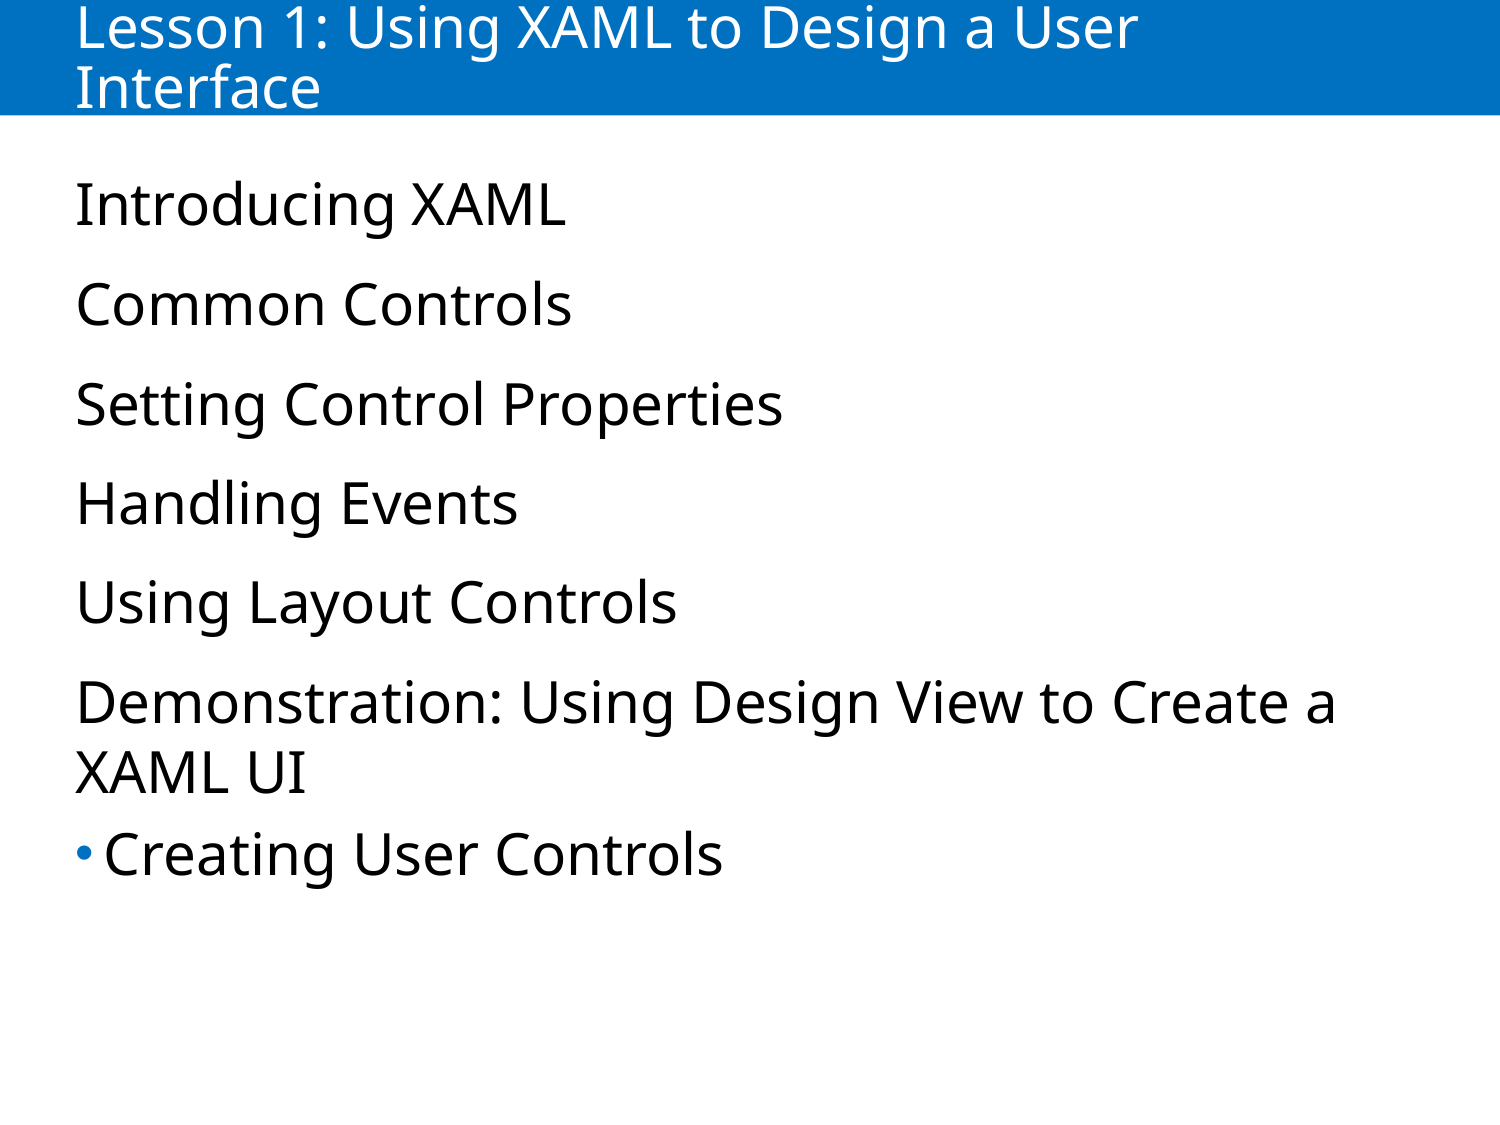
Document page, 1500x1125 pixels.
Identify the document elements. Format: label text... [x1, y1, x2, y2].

list Introducing XAML Common Controls Setting Control Properties Handling Events Using Layout Controls Demonstration: Using Design View to Create a XAML UI Creating User Controls [74, 167, 1408, 1013]
title Lesson 1: Using XAML to Design a User Interface [75, 0, 1351, 122]
